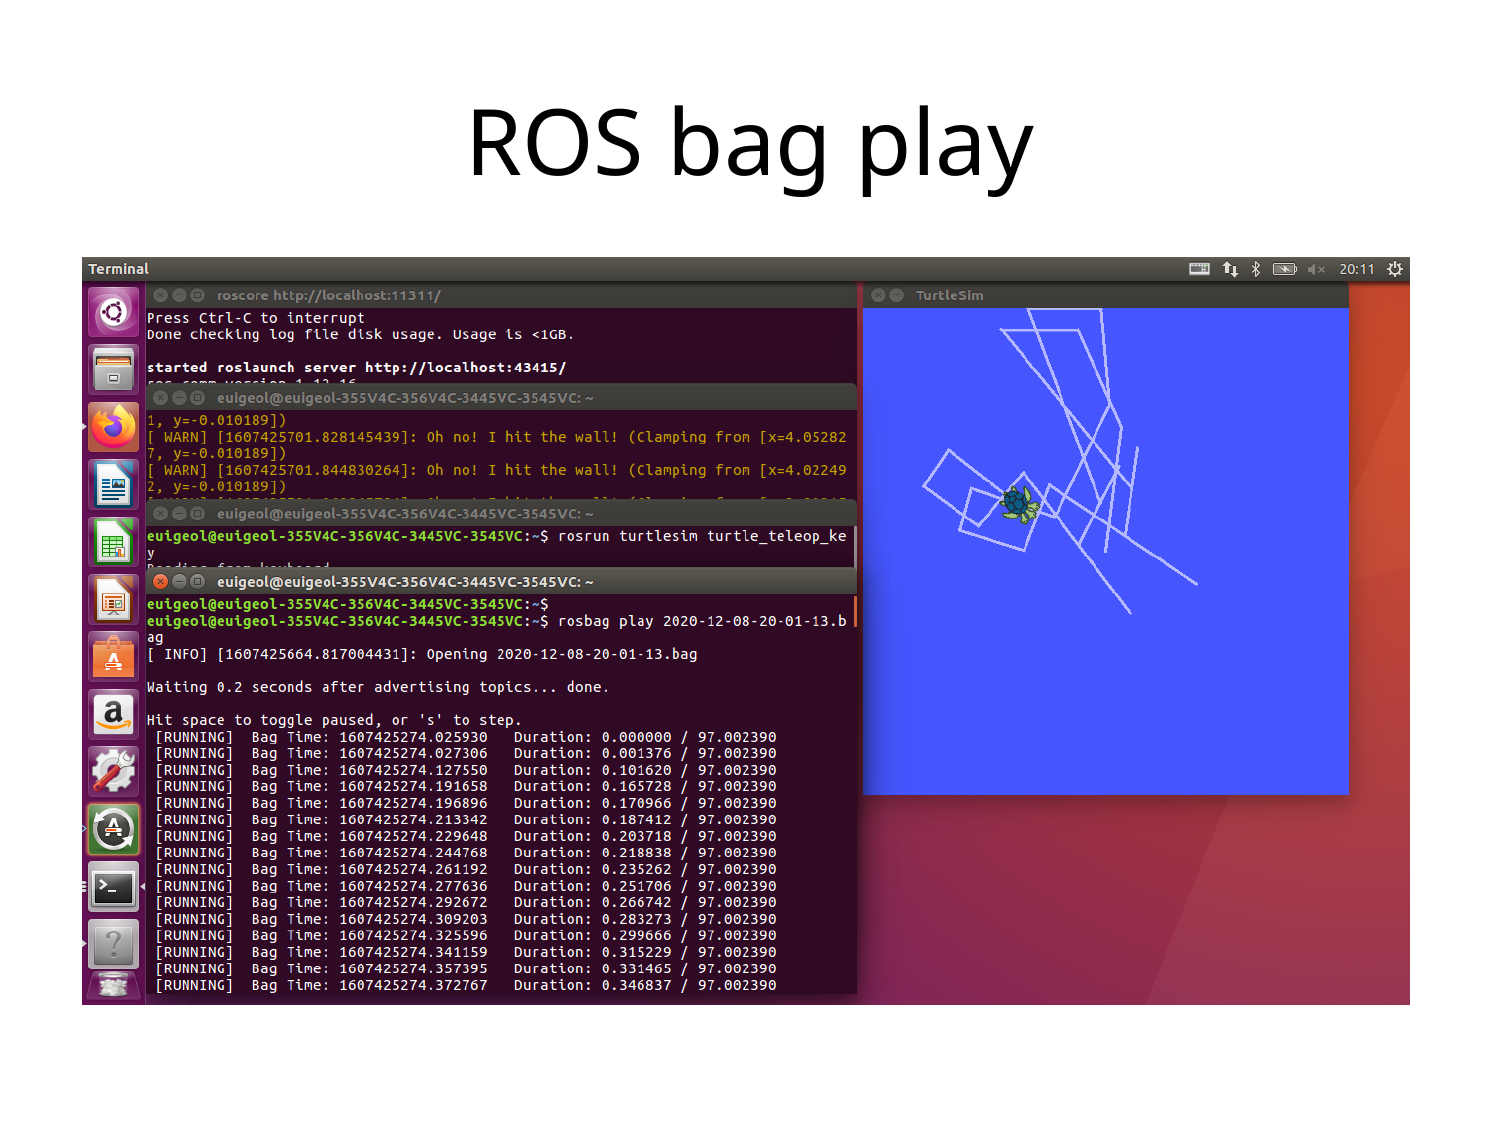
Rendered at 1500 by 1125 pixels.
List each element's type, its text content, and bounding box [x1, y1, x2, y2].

title ROS bag play [75, 45, 1425, 233]
picture [81, 257, 1411, 1005]
